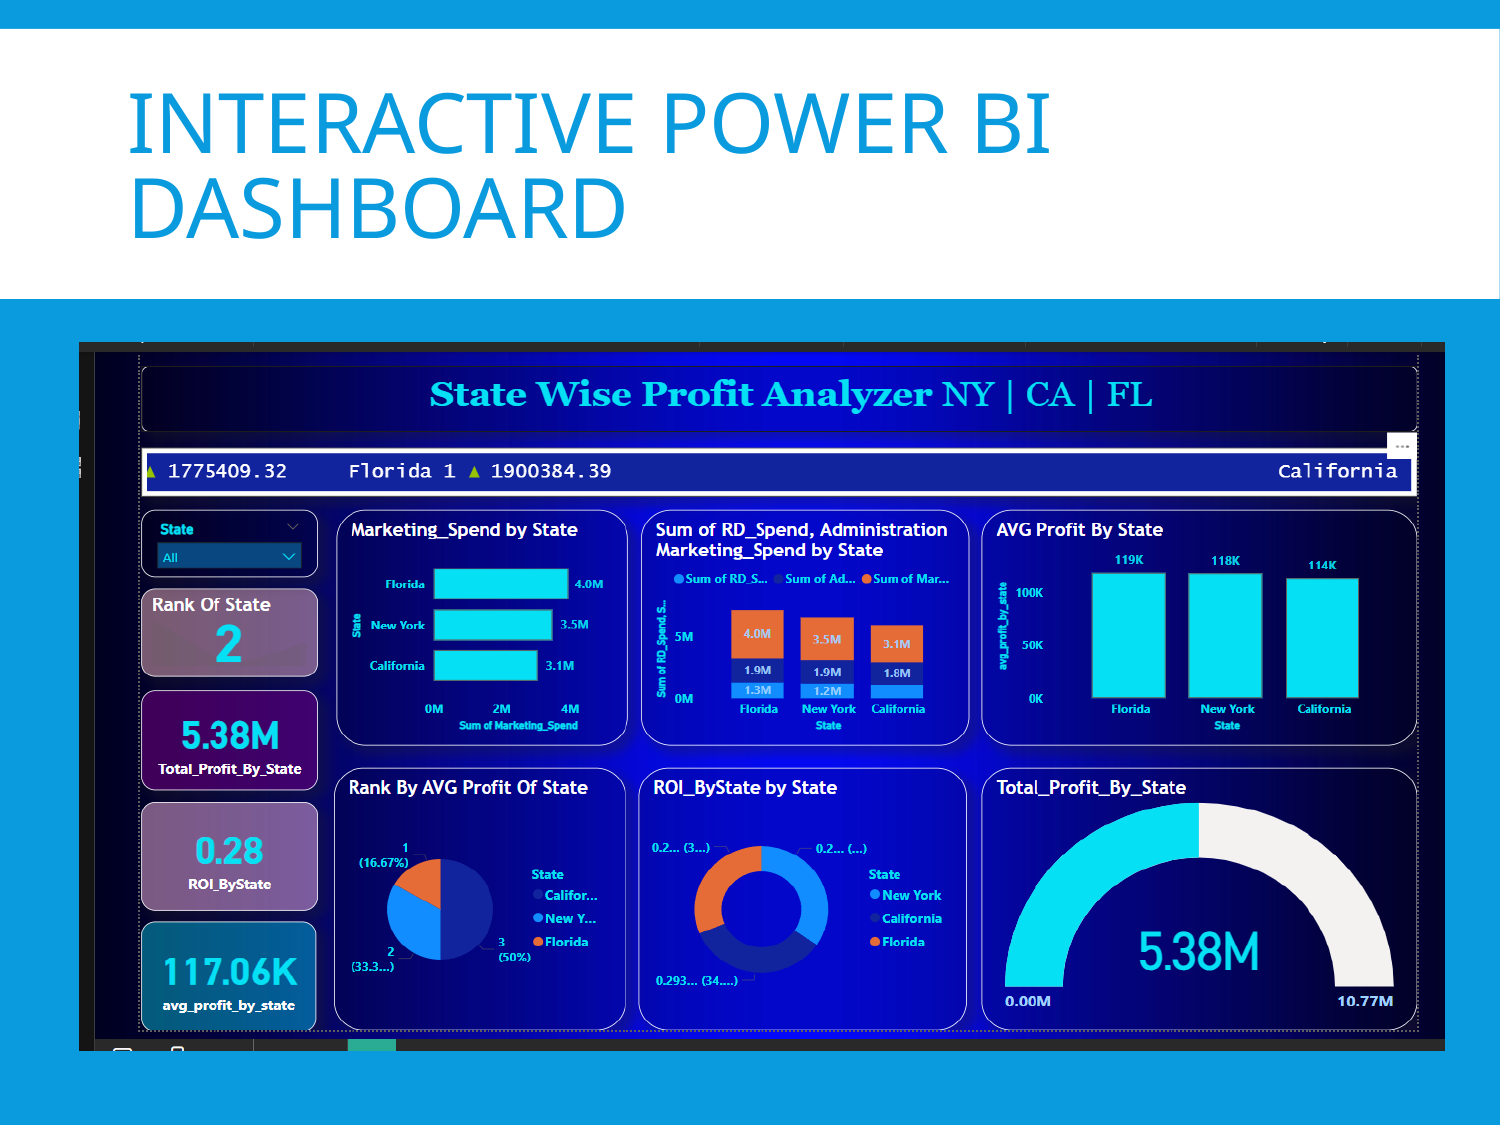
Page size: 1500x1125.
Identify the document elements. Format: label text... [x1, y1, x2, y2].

picture [80, 343, 1444, 1050]
title Interactive Power BI Dashboard [112, 46, 1388, 295]
